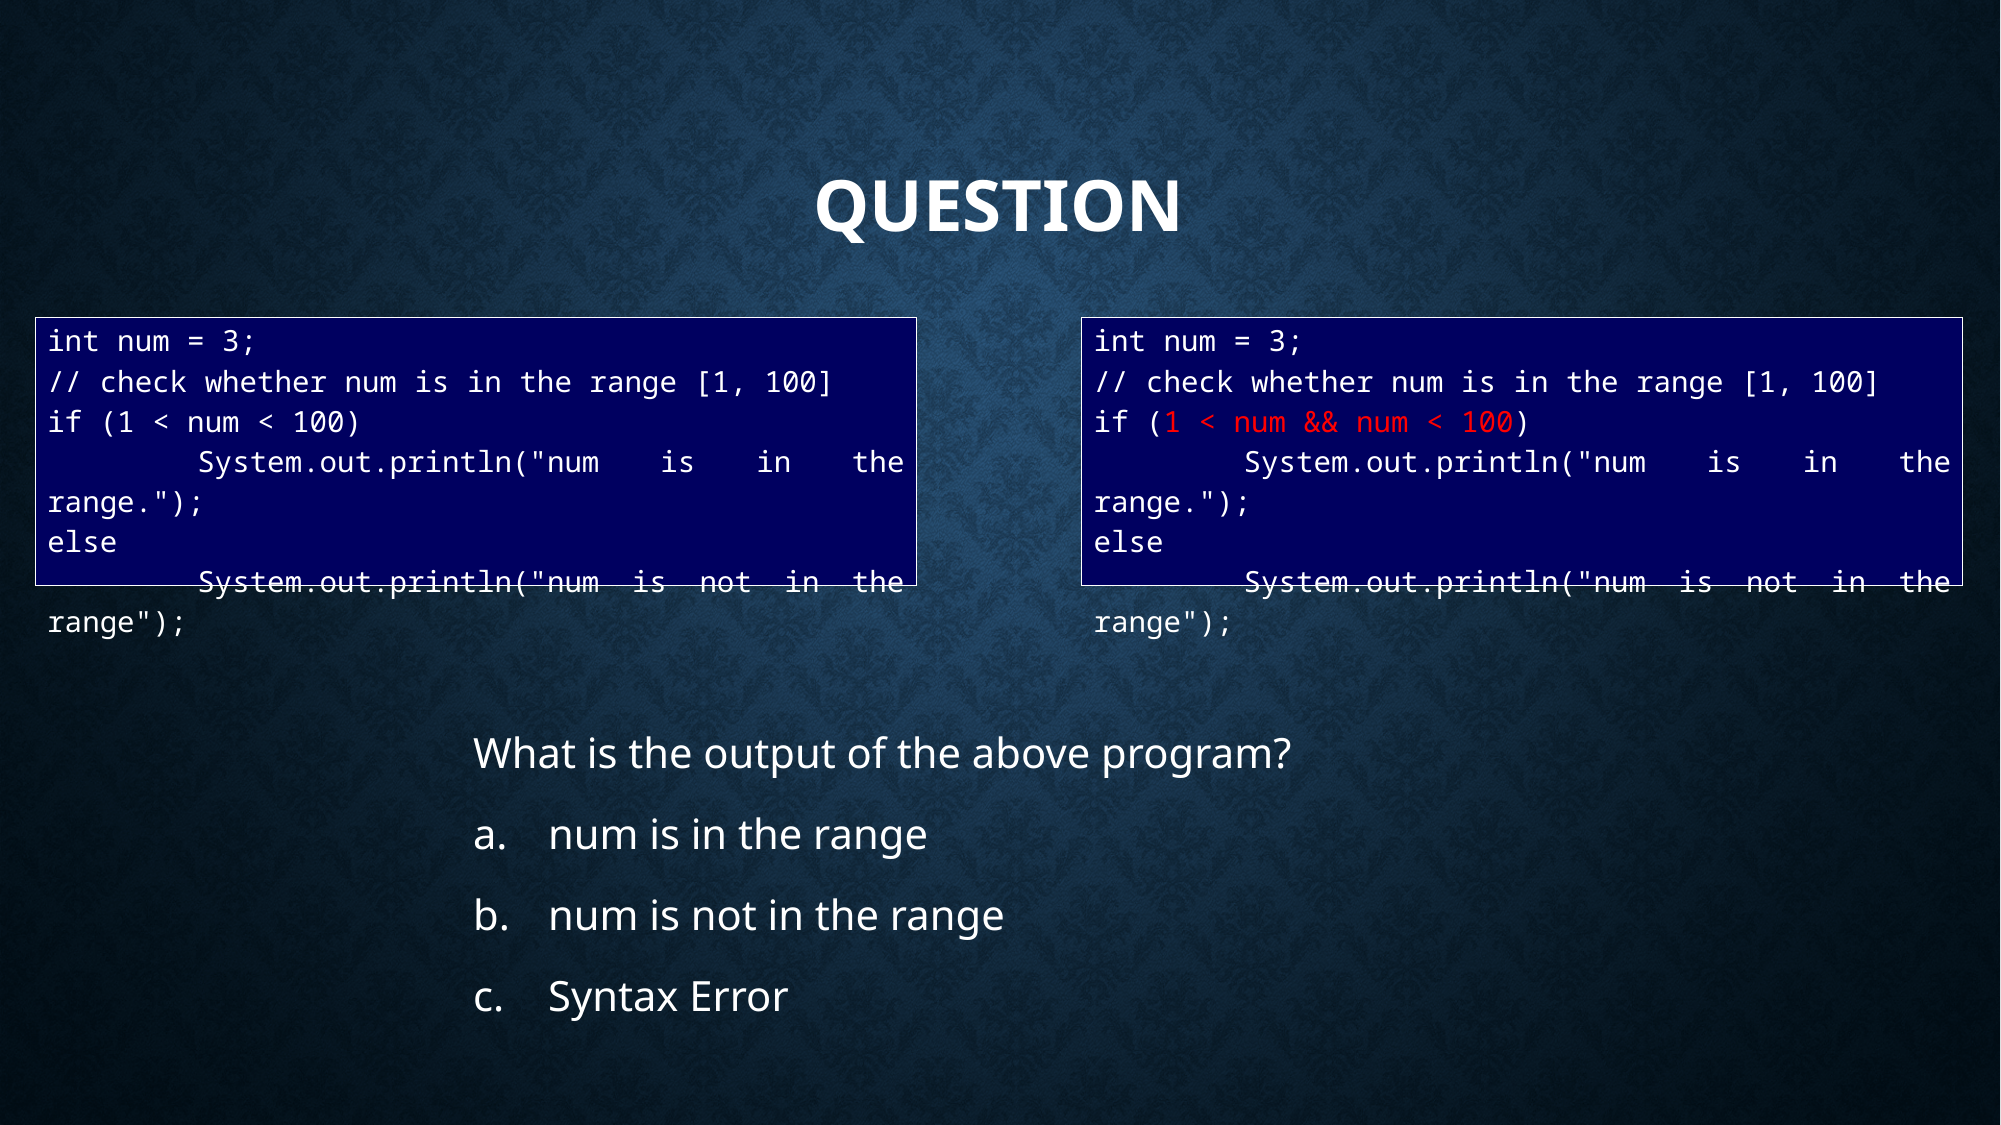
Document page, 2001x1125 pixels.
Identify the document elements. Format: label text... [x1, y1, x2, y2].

text_box int num = 3; // check whether num is in the range [1, 100] if (1 < num < 100) System.out.println("num is in the range."); else System.out.println("num is not in the range"); [35, 317, 917, 586]
title Question [149, 99, 1849, 318]
list What is the output of the above program? num is in the range num is not in the range Syntax Error [458, 709, 1569, 1050]
text_box int num = 3; // check whether num is in the range [1, 100] if (1 < num && num < 100) System.out.println("num is in the range."); else System.out.println("num is not in the range"); [1081, 317, 1963, 586]
